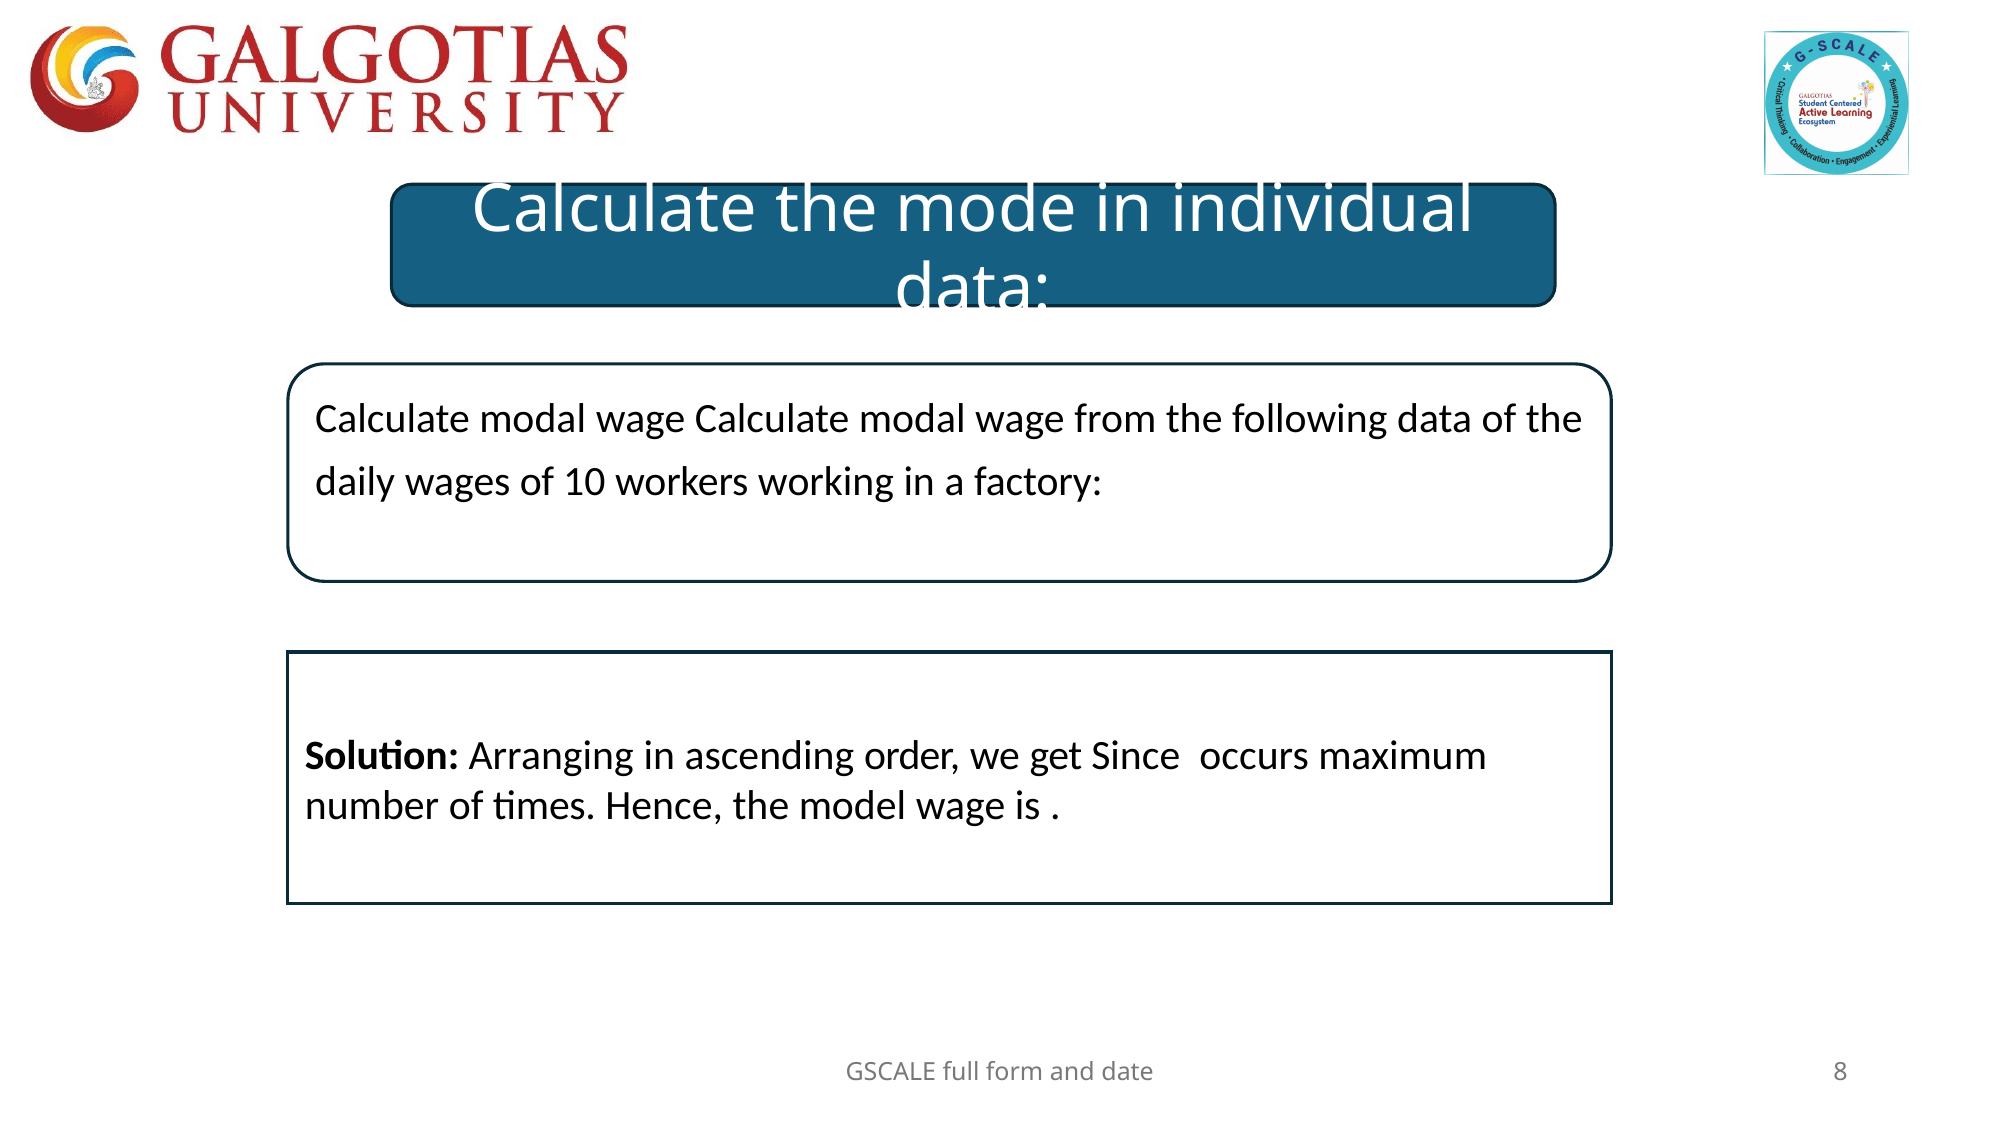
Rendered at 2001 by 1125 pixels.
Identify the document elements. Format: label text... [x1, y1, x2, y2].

text_box Calculate the mode in individual data: [389, 182, 1557, 308]
picture [16, 18, 641, 141]
footer GSCALE full form and date [662, 1042, 1338, 1103]
picture [1764, 30, 1909, 176]
slide_number 8 [1412, 1042, 1863, 1103]
